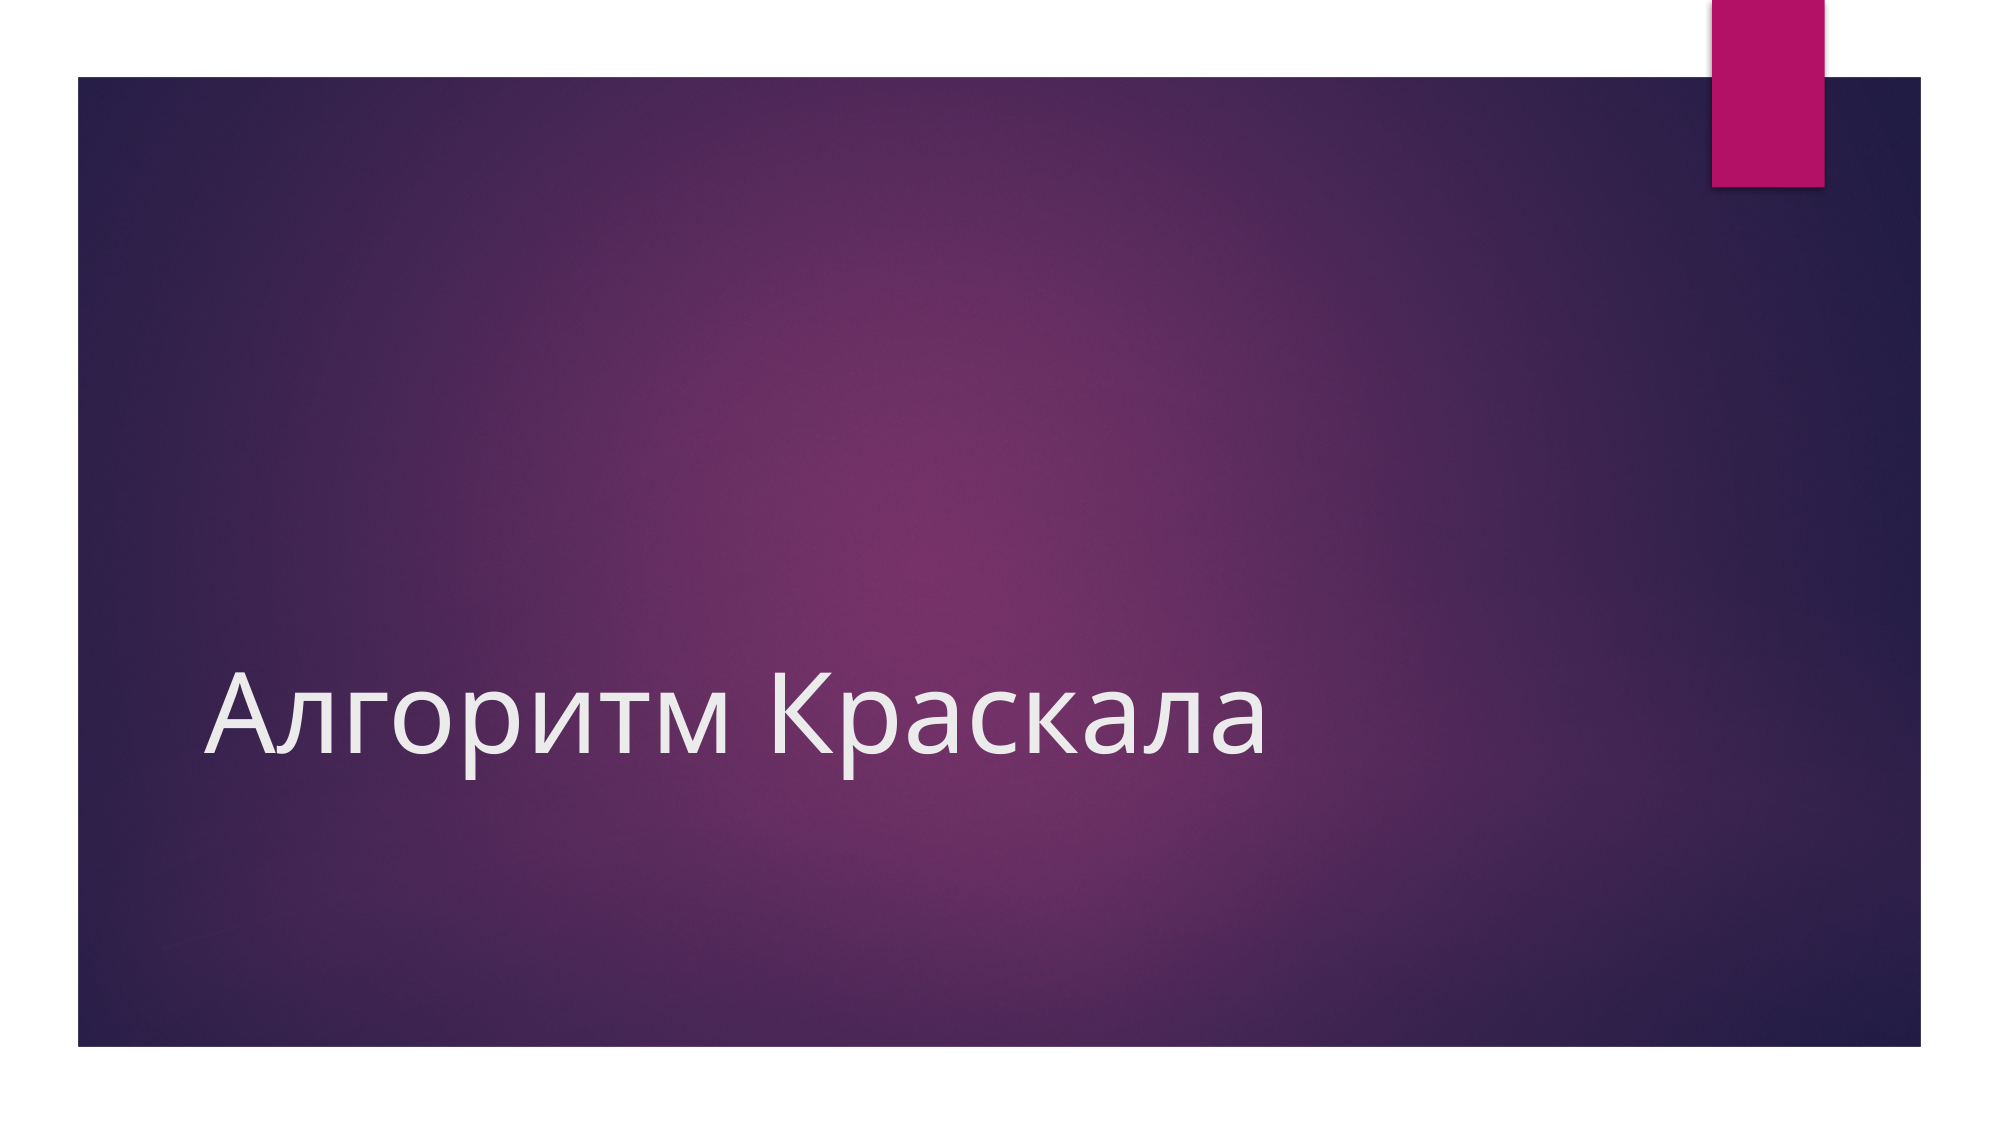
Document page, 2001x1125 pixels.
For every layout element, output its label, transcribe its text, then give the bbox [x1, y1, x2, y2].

title Алгоритм Краскала [189, 344, 1638, 784]
